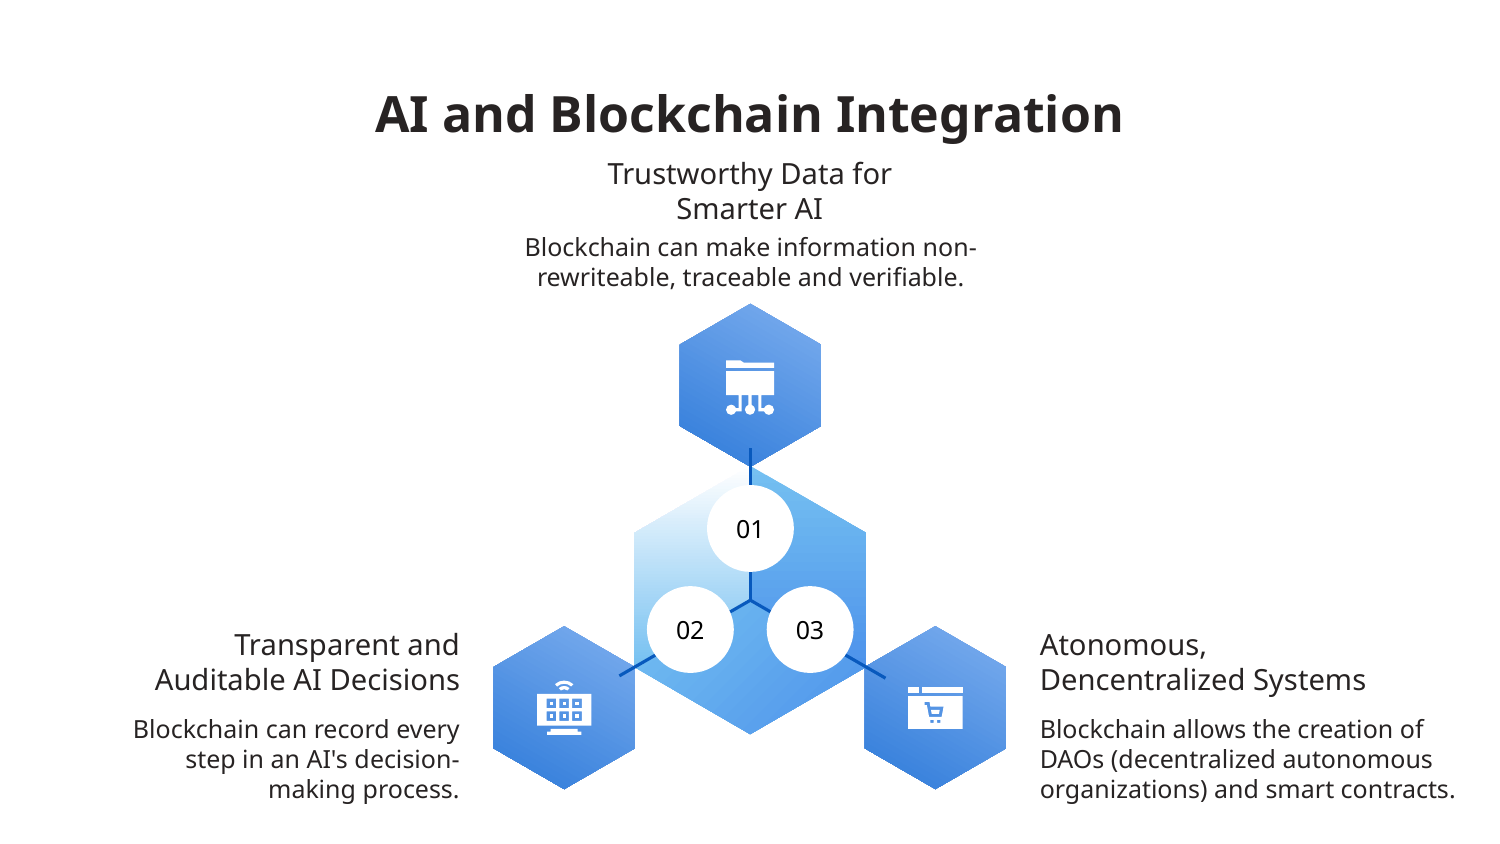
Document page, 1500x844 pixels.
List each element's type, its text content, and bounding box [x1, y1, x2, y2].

text_box Atonomous, Dencentralized Systems [1024, 631, 1426, 712]
text_box [679, 303, 821, 463]
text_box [634, 465, 746, 598]
text_box Blockchain allows the creation of DAOs (decentralized autonomous organizations) and smart contracts. [1024, 698, 1488, 779]
text_box Blockchain can record every step in an AI's decision-making process. [97, 712, 476, 779]
text_box Transparent and Auditable AI Decisions [97, 631, 476, 712]
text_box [907, 686, 963, 730]
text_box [755, 465, 867, 598]
text_box Trustworthy Data for Smarter AI [560, 160, 939, 241]
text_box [619, 600, 751, 677]
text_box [634, 684, 867, 735]
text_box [725, 360, 775, 416]
title AI and Blockchain Integration [74, 67, 1426, 160]
text_box Blockchain can make information non-rewriteable, traceable and verifiable. [475, 216, 1027, 297]
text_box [754, 599, 886, 679]
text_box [536, 680, 592, 736]
text_box [864, 626, 1006, 790]
text_box [493, 626, 635, 790]
